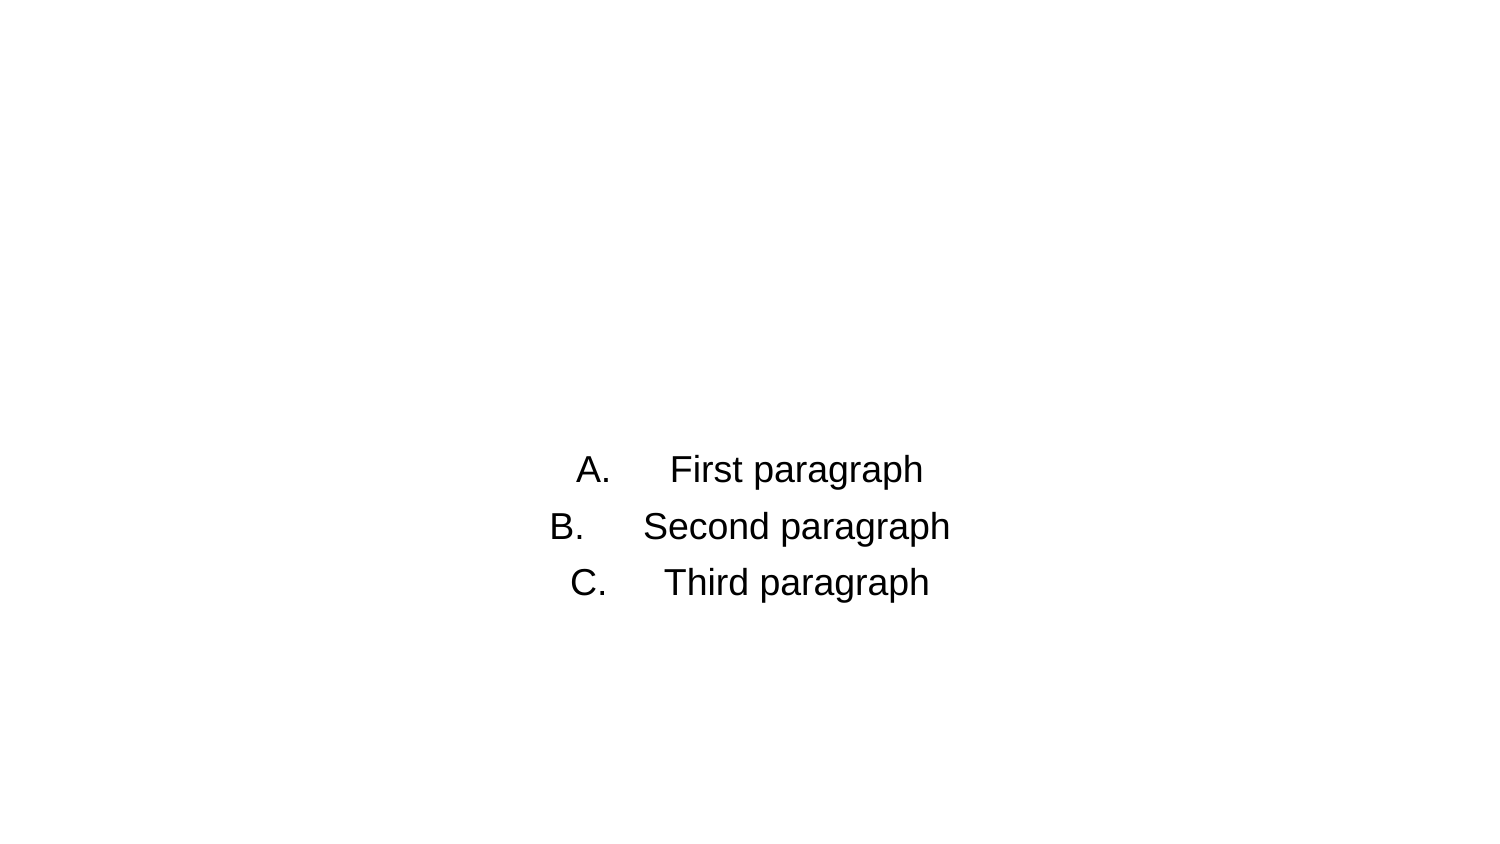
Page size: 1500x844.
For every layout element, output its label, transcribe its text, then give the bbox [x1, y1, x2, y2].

subtitle First paragraph Second paragraph Third paragraph [187, 443, 1313, 647]
